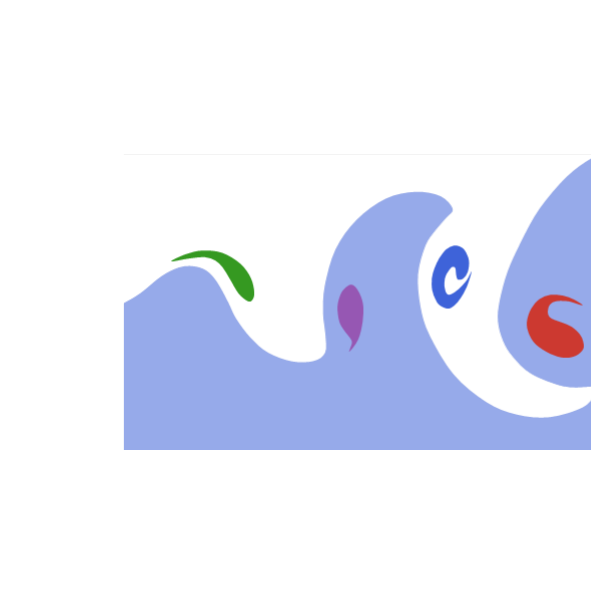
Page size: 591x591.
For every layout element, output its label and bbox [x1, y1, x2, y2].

picture [123, 154, 591, 450]
